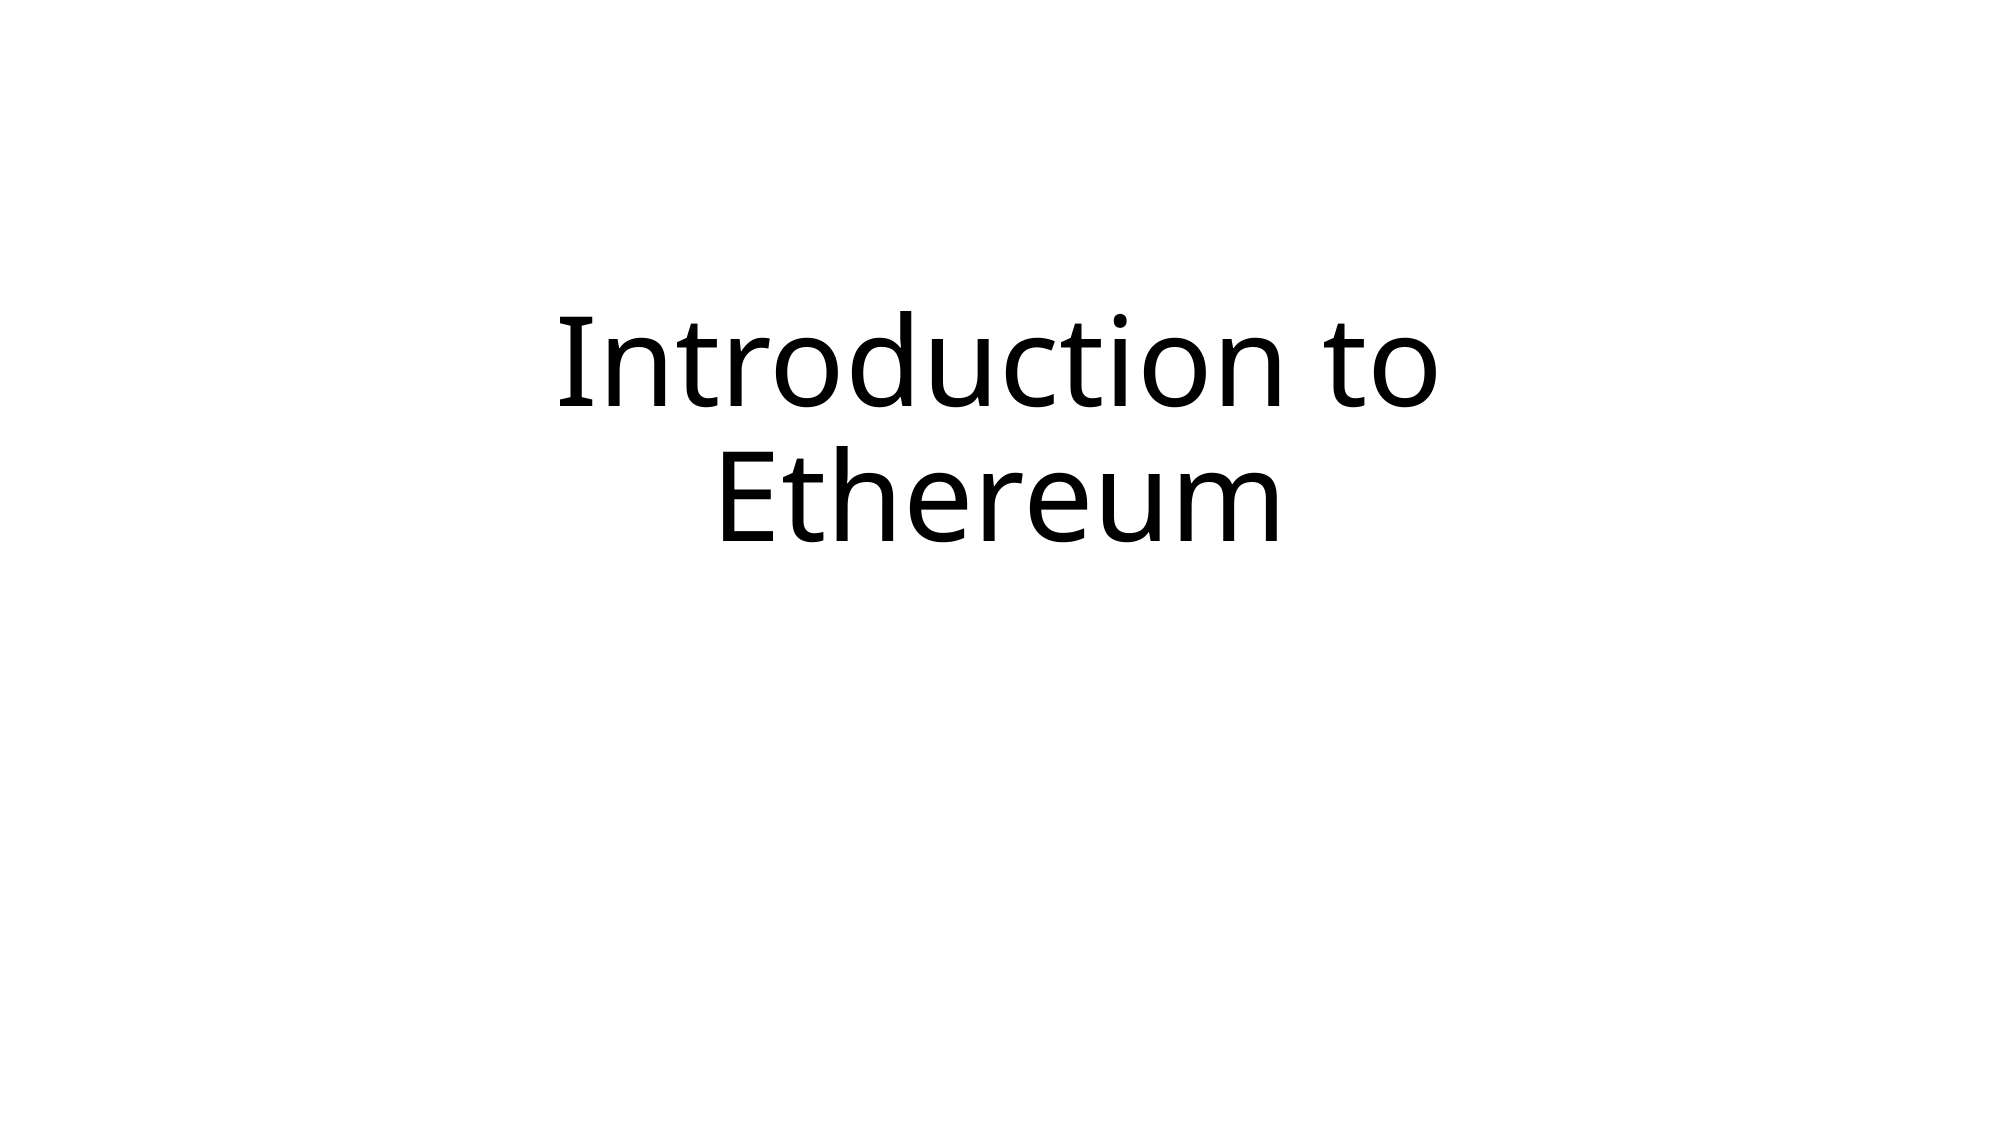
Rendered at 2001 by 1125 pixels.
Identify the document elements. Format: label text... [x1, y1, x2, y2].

title Introduction to Ethereum [249, 184, 1750, 576]
